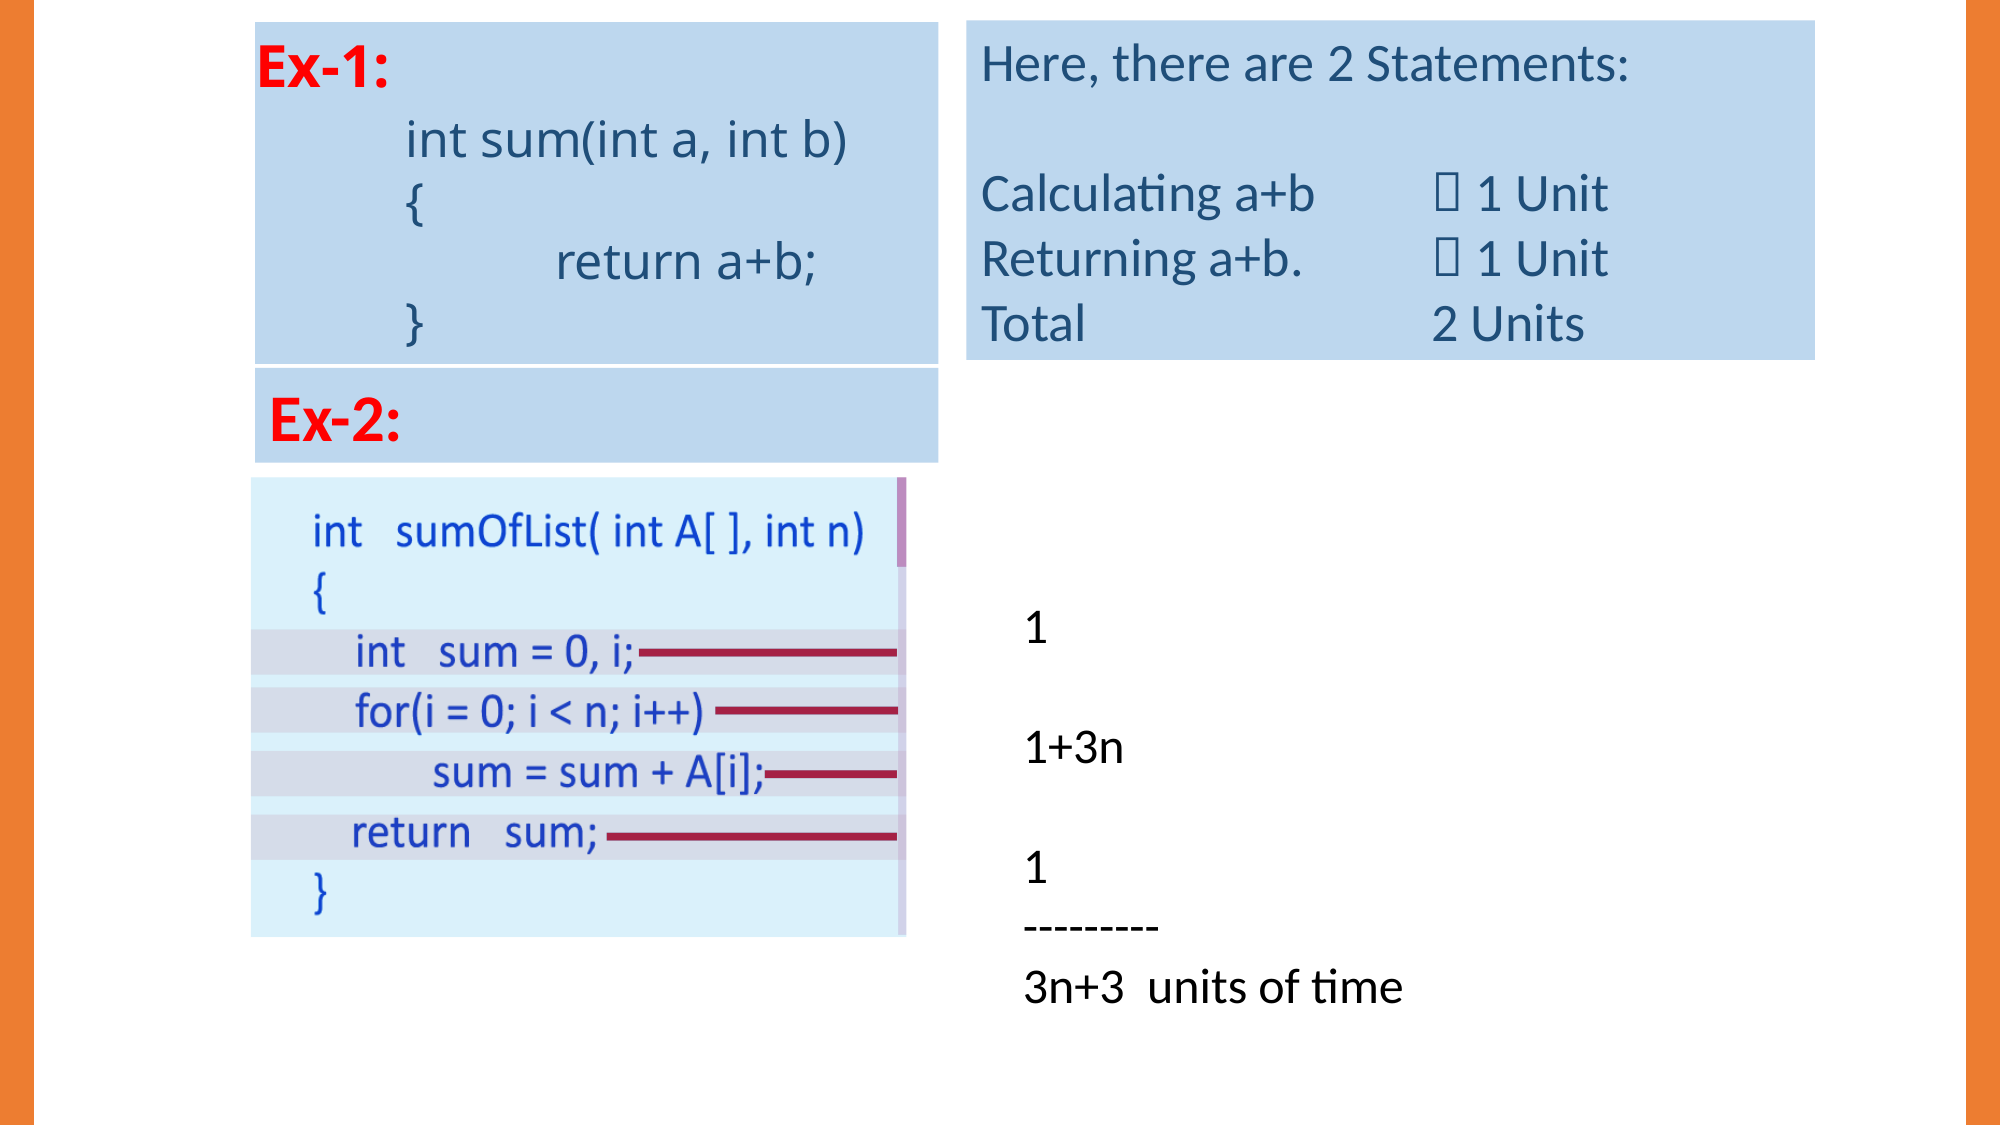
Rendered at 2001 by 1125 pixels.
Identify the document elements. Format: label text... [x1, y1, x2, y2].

picture [226, 459, 907, 1027]
text_box Ex-1: int sum(int a, int b) { return a+b; } [255, 22, 939, 364]
text_box [0, 0, 34, 1125]
text_box Here, there are 2 Statements: Calculating a+b  1 Unit Returning a+b.  1 Unit Total 2 Units [966, 20, 1815, 360]
text_box Ex-2: [255, 367, 939, 463]
text_box 1 1+3n 1 --------- 3n+3 units of time [1008, 465, 1653, 1021]
text_box [1966, 0, 2000, 1125]
